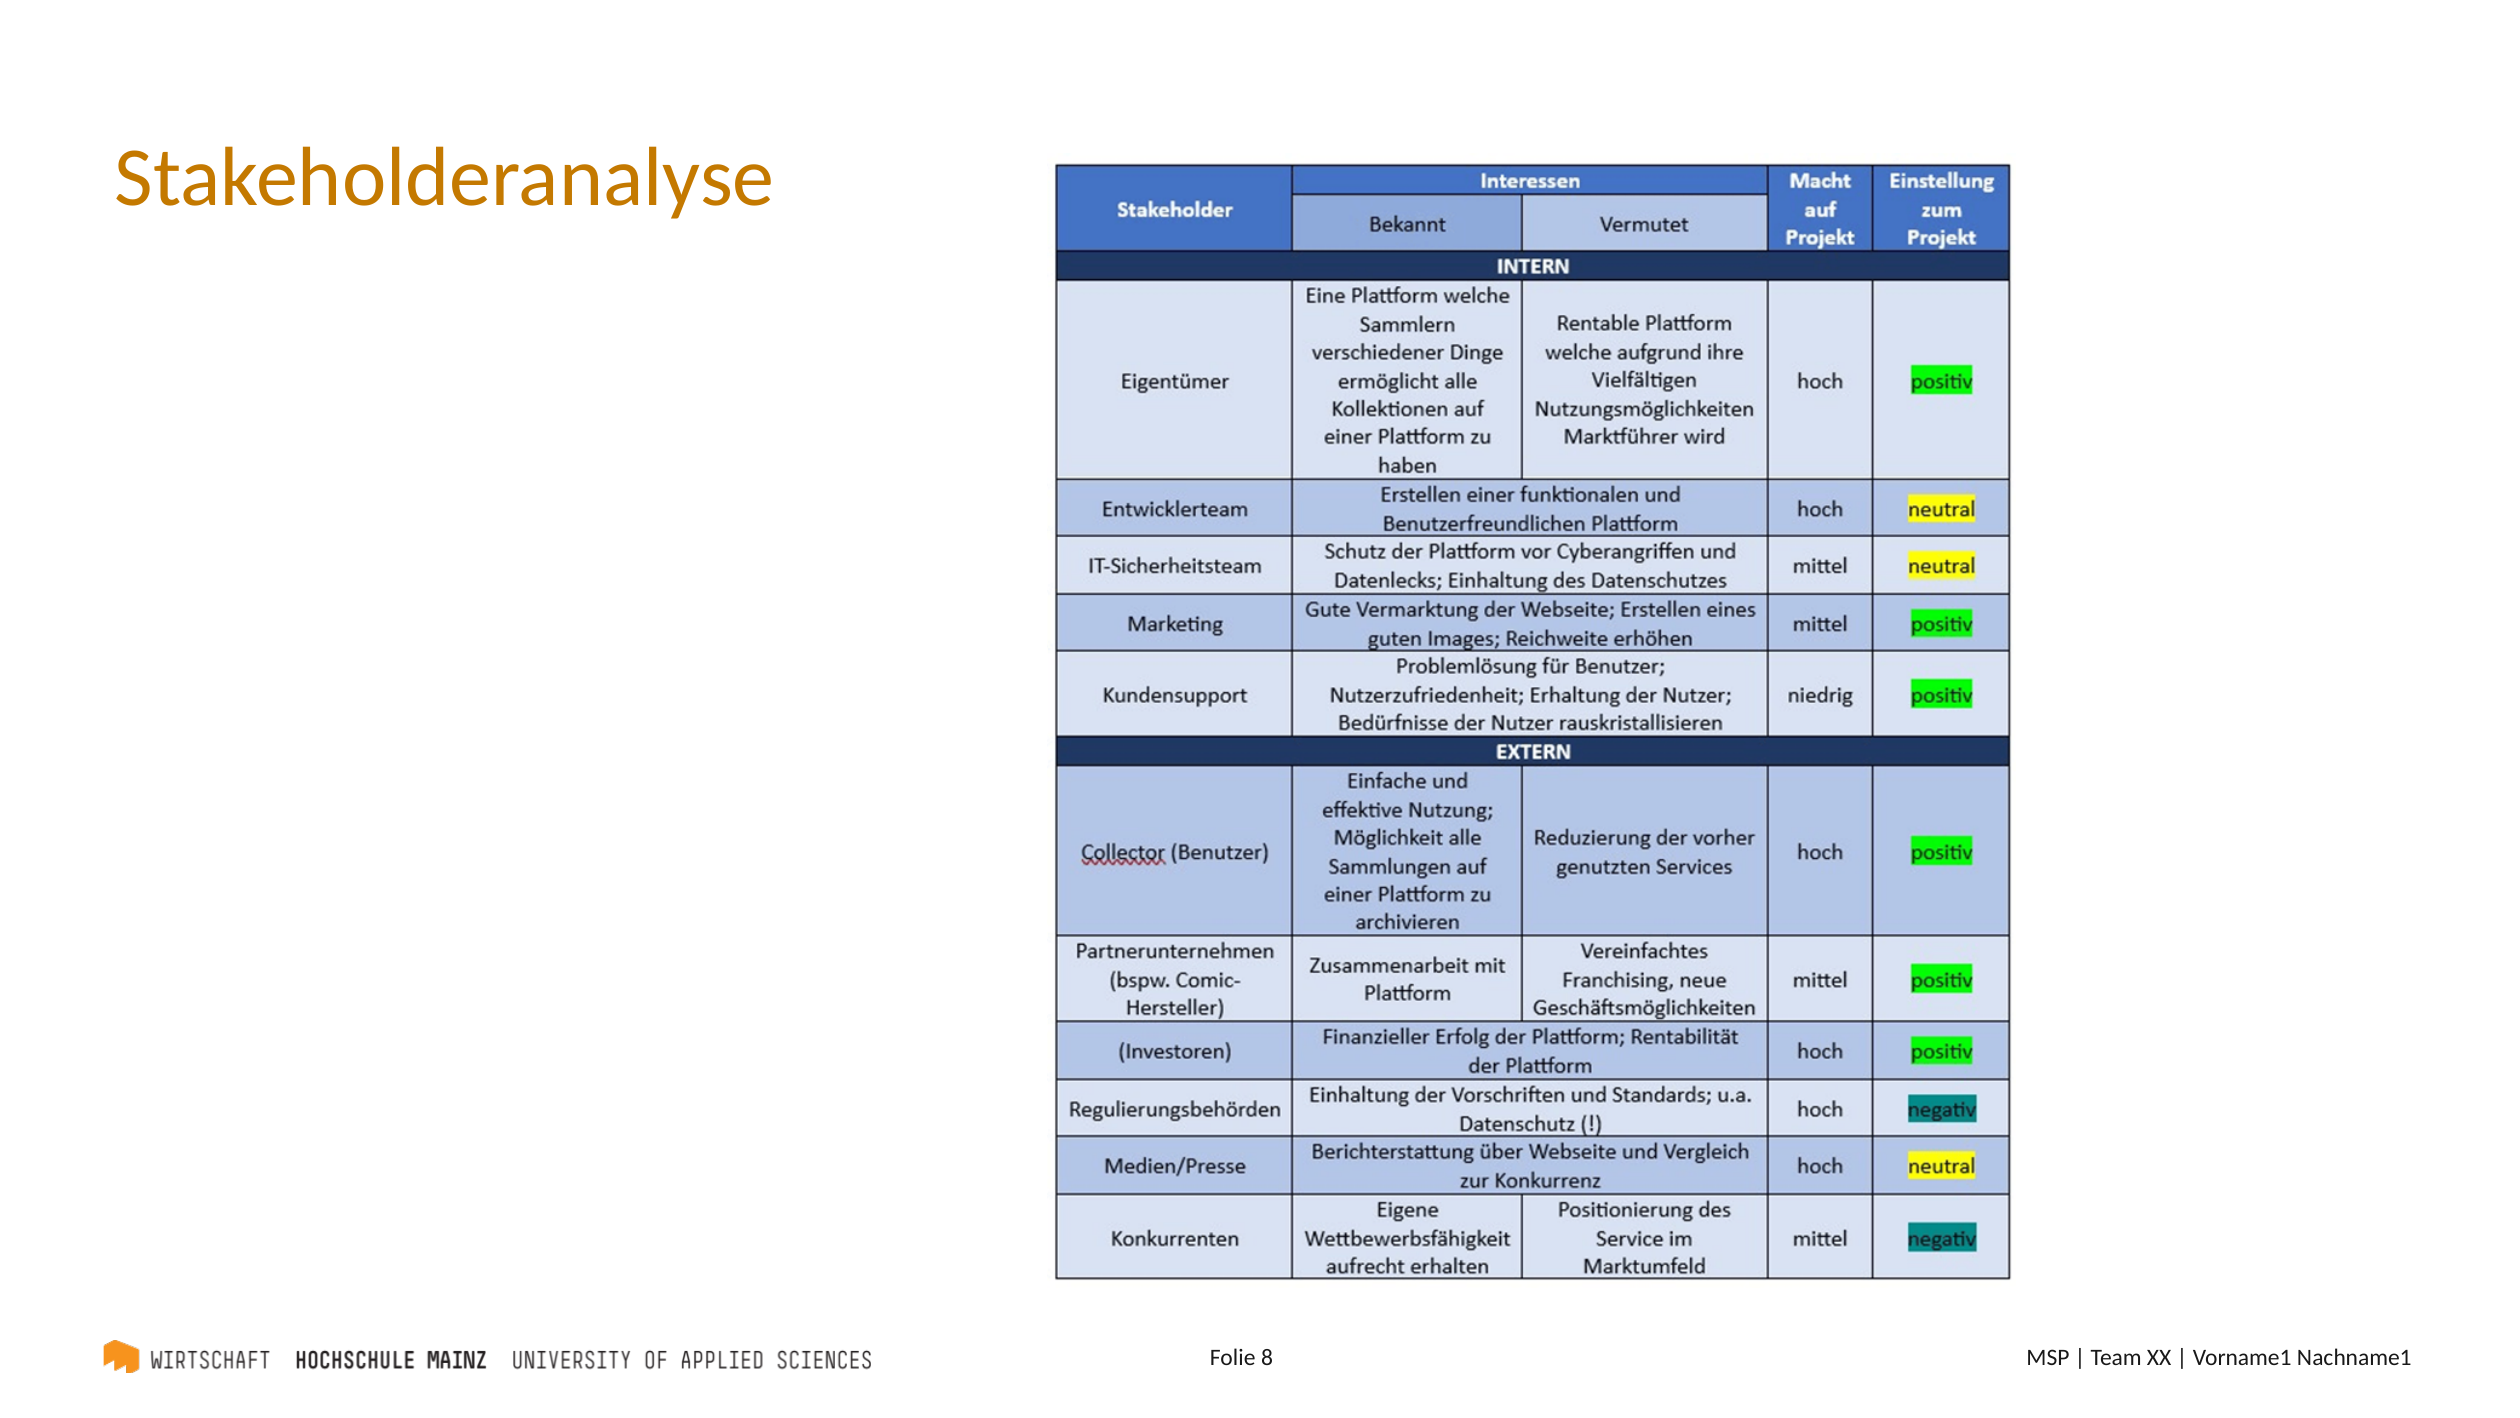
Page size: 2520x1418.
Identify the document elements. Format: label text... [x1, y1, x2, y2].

list Stakeholderanalyse [100, 114, 2437, 248]
picture [1046, 153, 2017, 1289]
